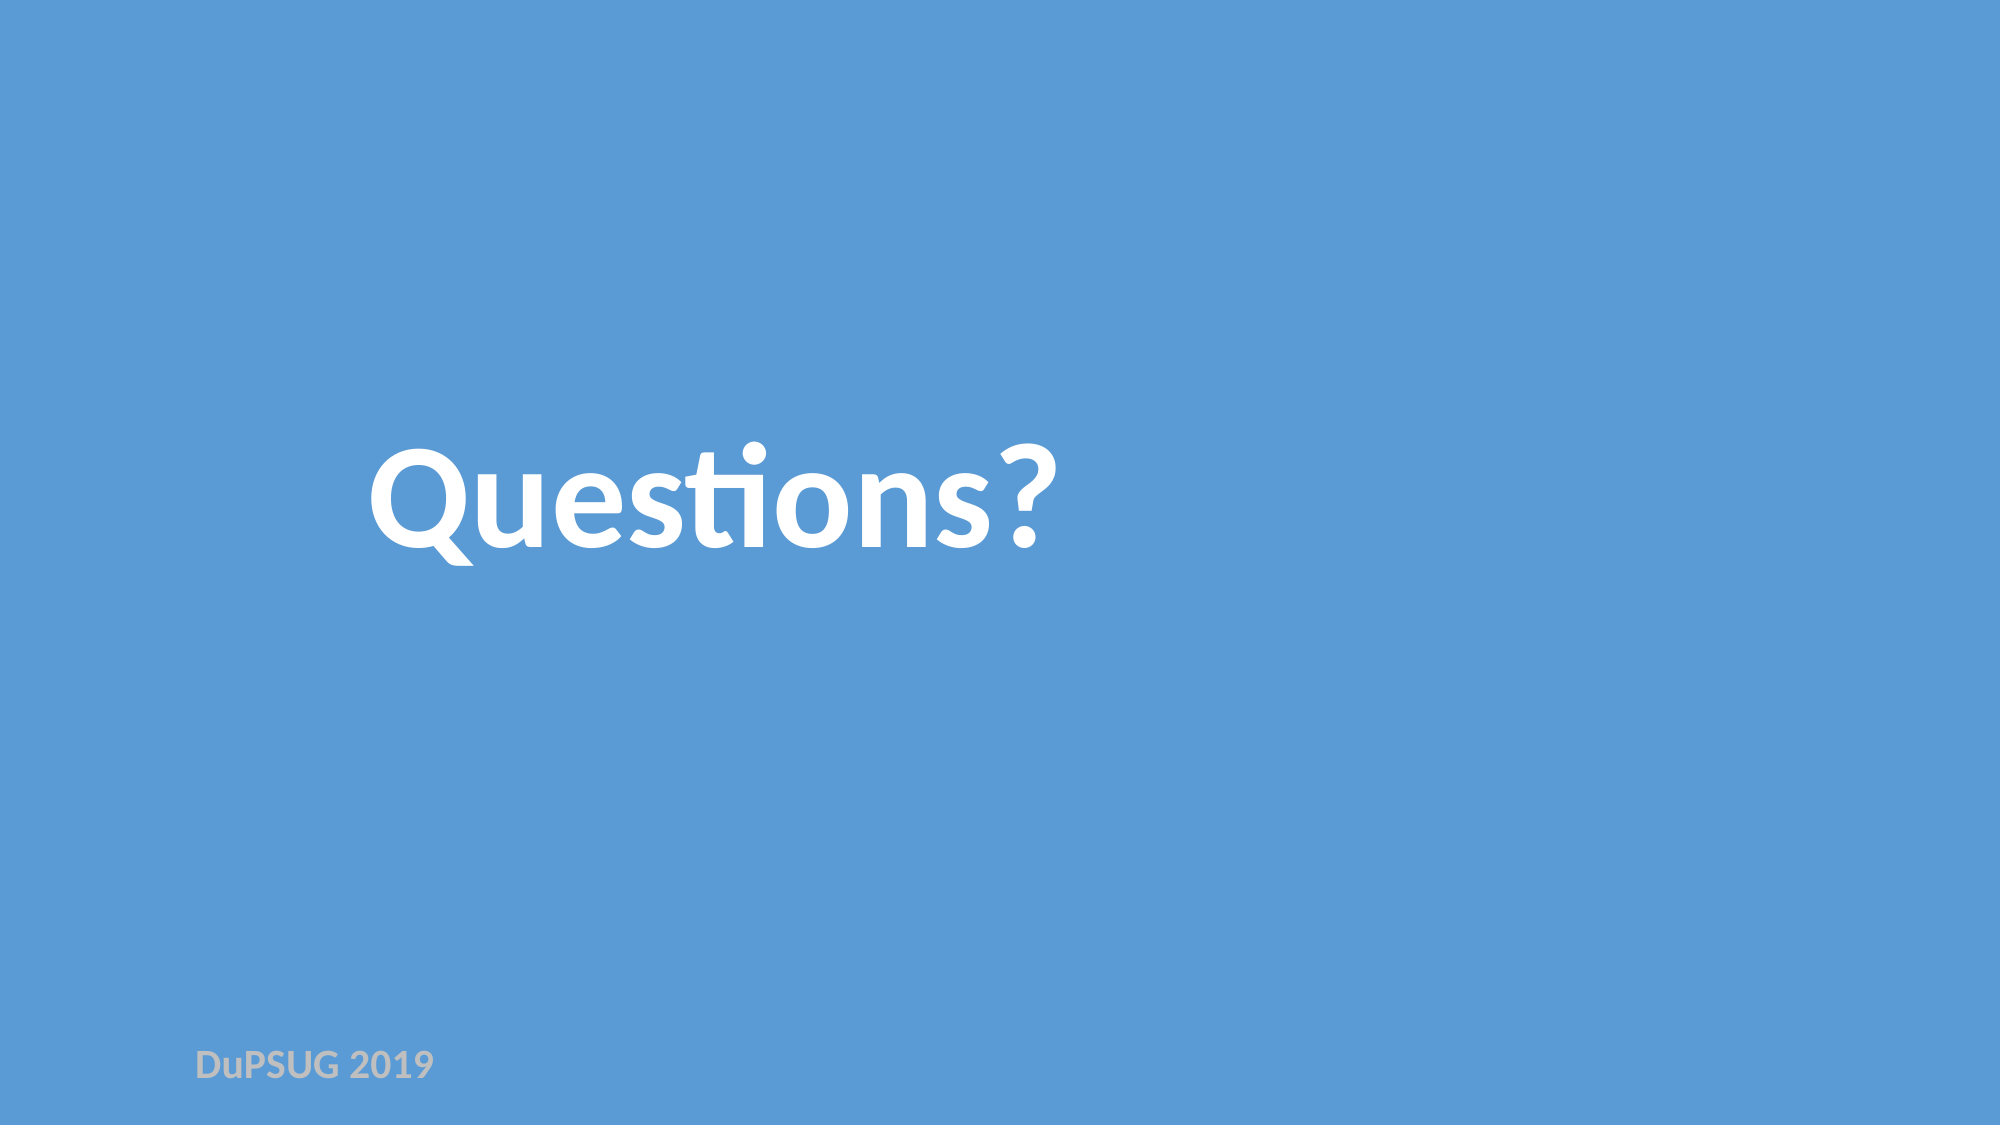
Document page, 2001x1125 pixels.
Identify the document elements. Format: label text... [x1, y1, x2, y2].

text_box Questions? [270, 389, 1161, 585]
text_box DuPSUG 2019 [180, 1029, 490, 1095]
